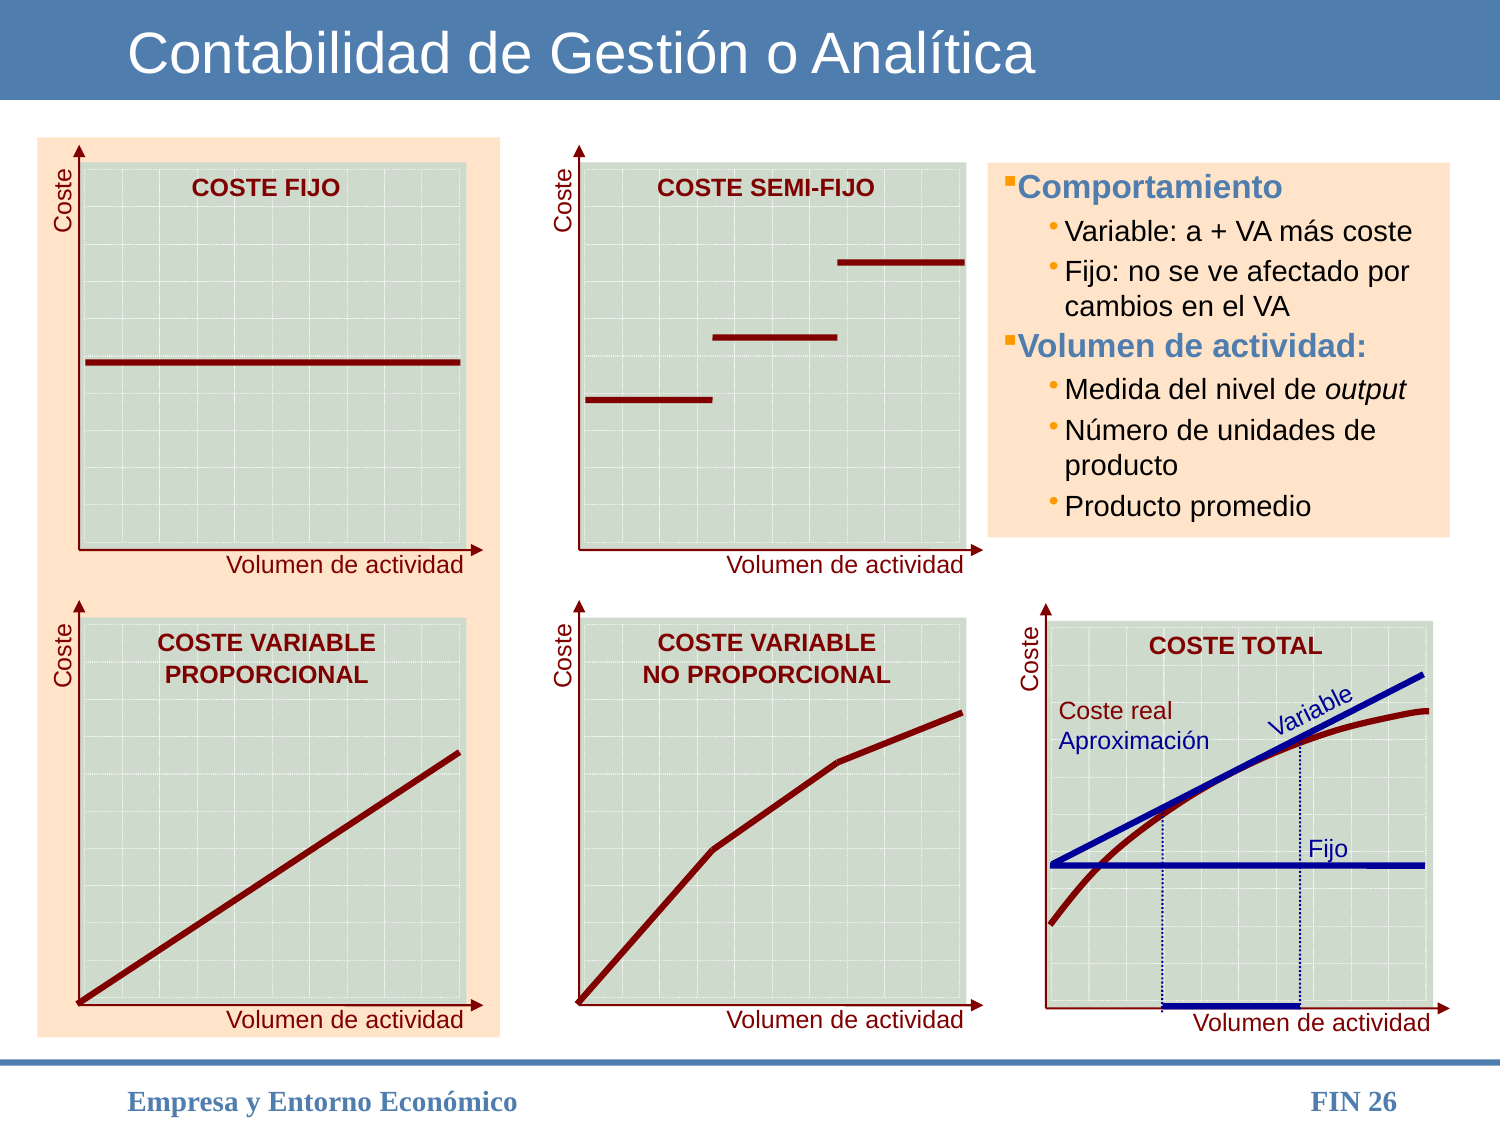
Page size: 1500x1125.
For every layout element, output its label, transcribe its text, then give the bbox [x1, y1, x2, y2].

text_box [49, 599, 484, 1035]
title Contabilidad de Gestión o Analítica [112, 0, 1388, 101]
list Comportamiento Variable: a + VA más coste Fijo: no se ve afectado por cambios en el VA Volumen de actividad: Medida del nivel de output Número de unidades de producto Producto promedio [988, 162, 1451, 538]
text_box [1016, 602, 1451, 1038]
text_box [549, 599, 984, 1035]
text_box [549, 144, 984, 580]
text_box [49, 144, 484, 580]
text_box [37, 137, 500, 1038]
